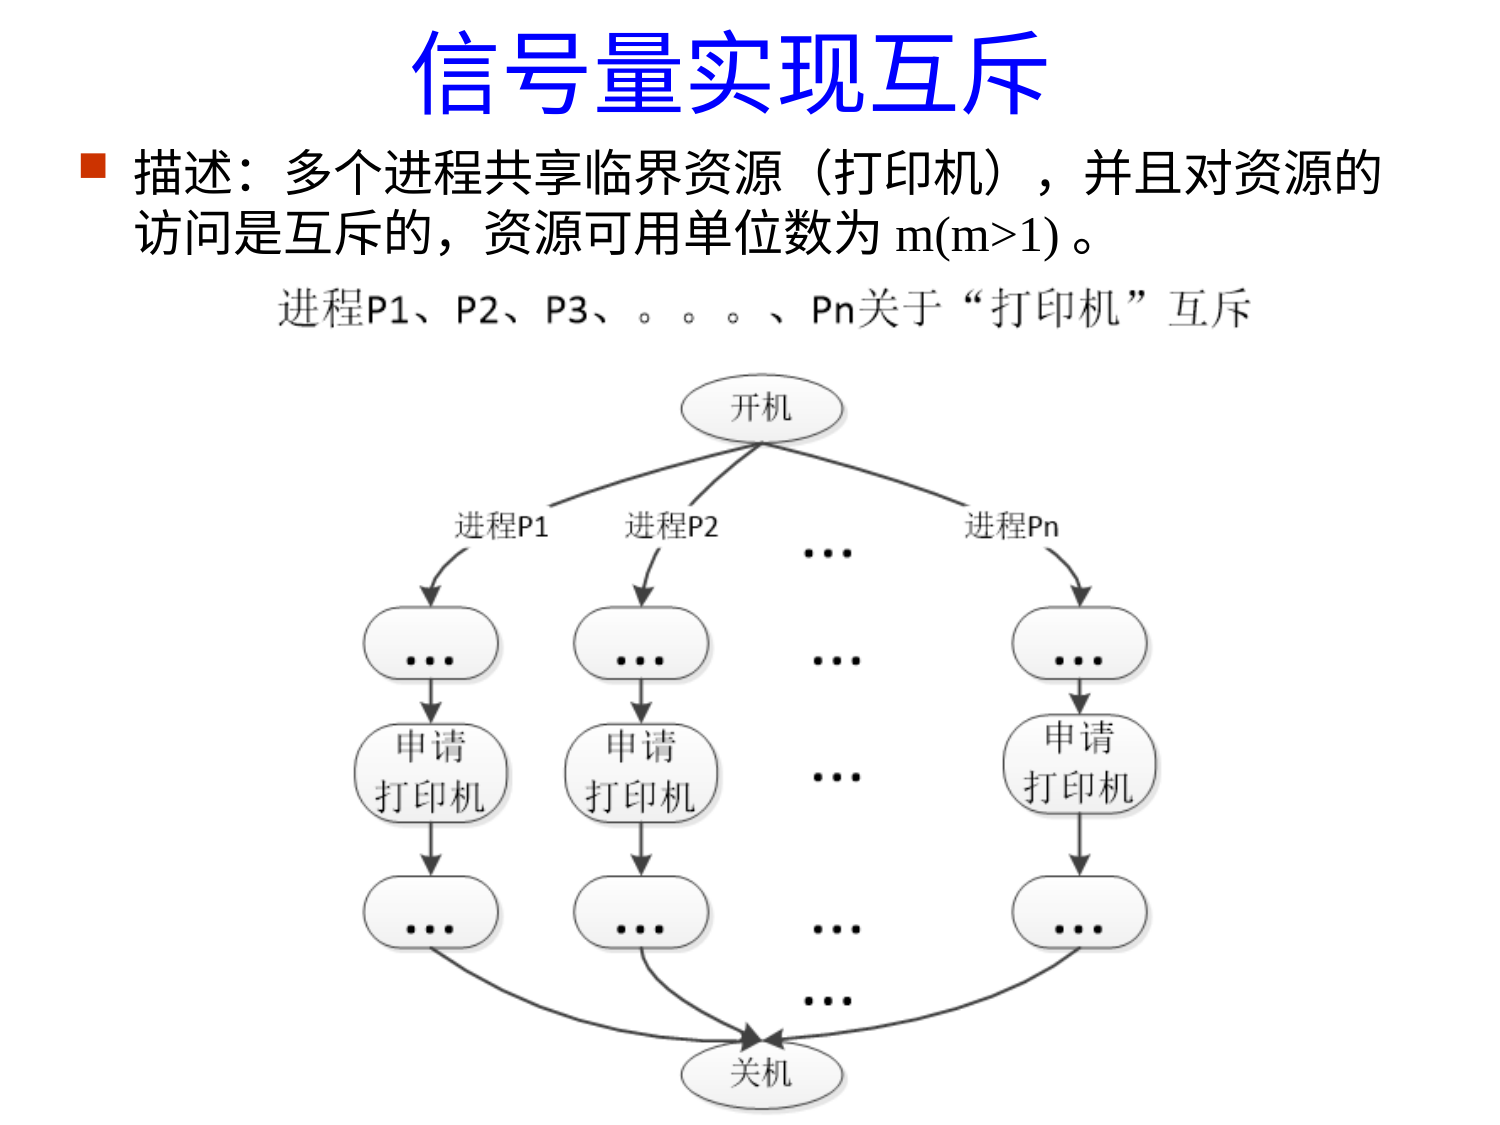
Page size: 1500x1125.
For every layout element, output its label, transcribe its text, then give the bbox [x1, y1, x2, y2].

text_box 描述：多个进程共享临界资源（打印机），并且对资源的访问是互斥的，资源可用单位数为m(m>1)。 [62, 140, 1438, 288]
text_box 信号量实现互斥 [5, 1, 1456, 140]
picture [248, 267, 1289, 1122]
